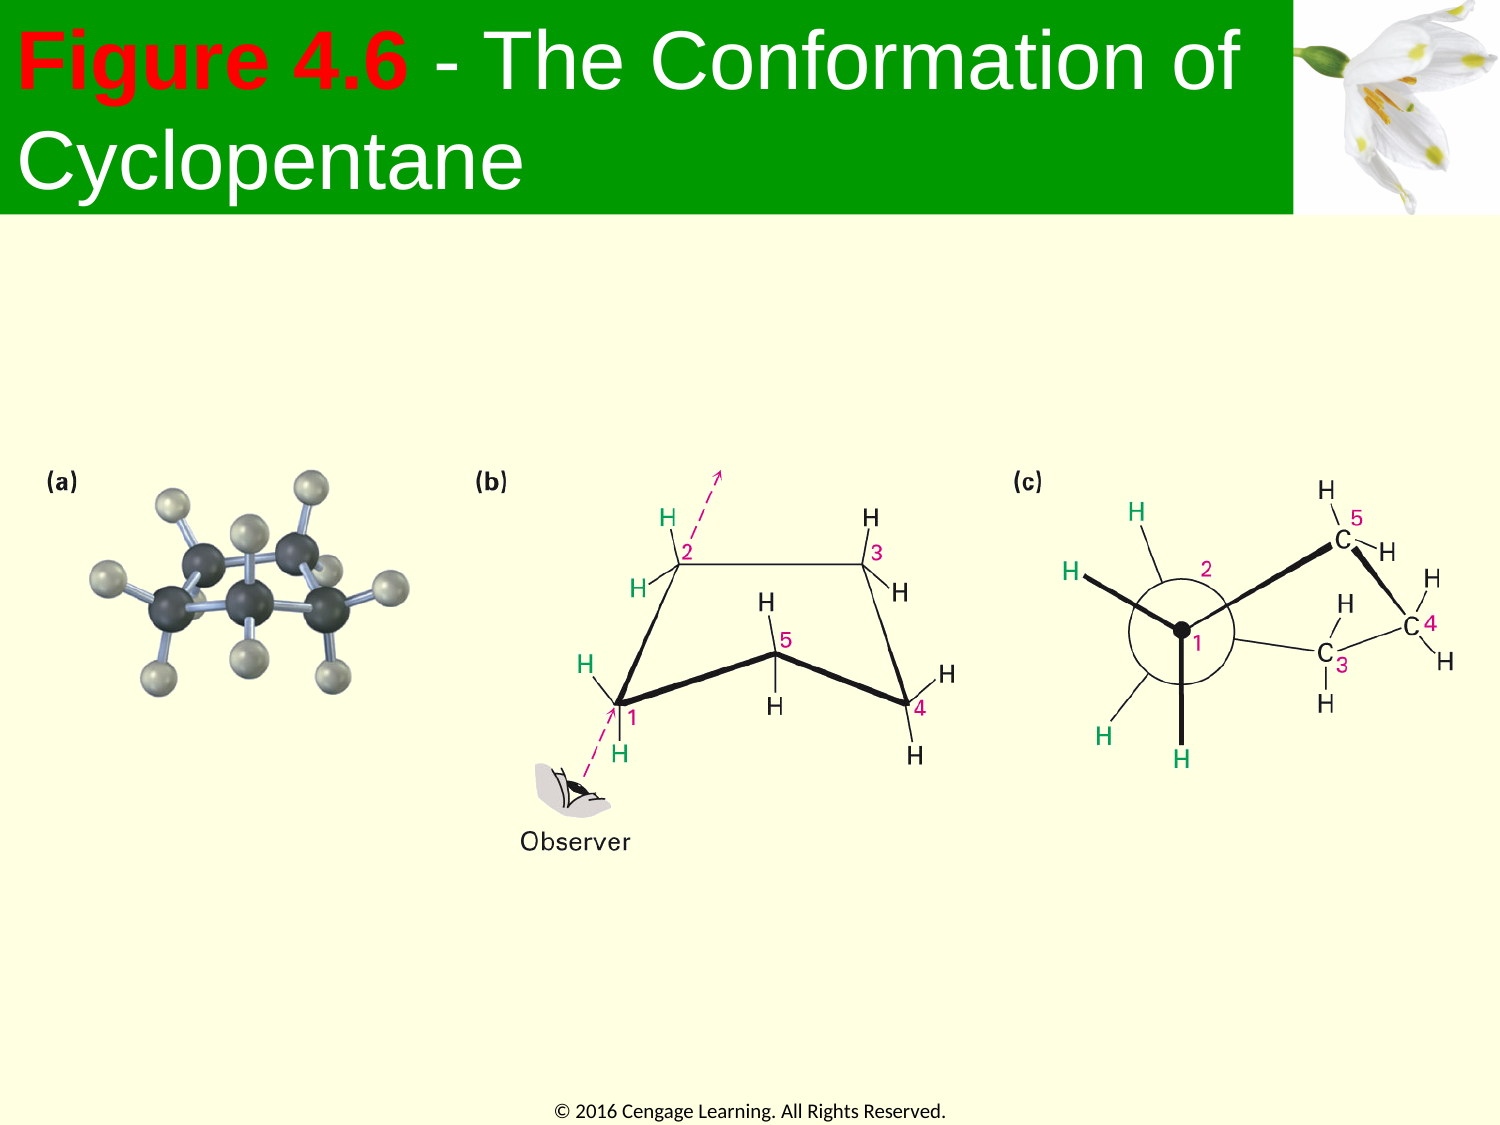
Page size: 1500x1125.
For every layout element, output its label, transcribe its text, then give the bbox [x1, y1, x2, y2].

title Figure 4.6 - The Conformation of Cyclopentane [0, 0, 1288, 213]
picture [46, 462, 1454, 856]
picture [1293, 0, 1500, 215]
